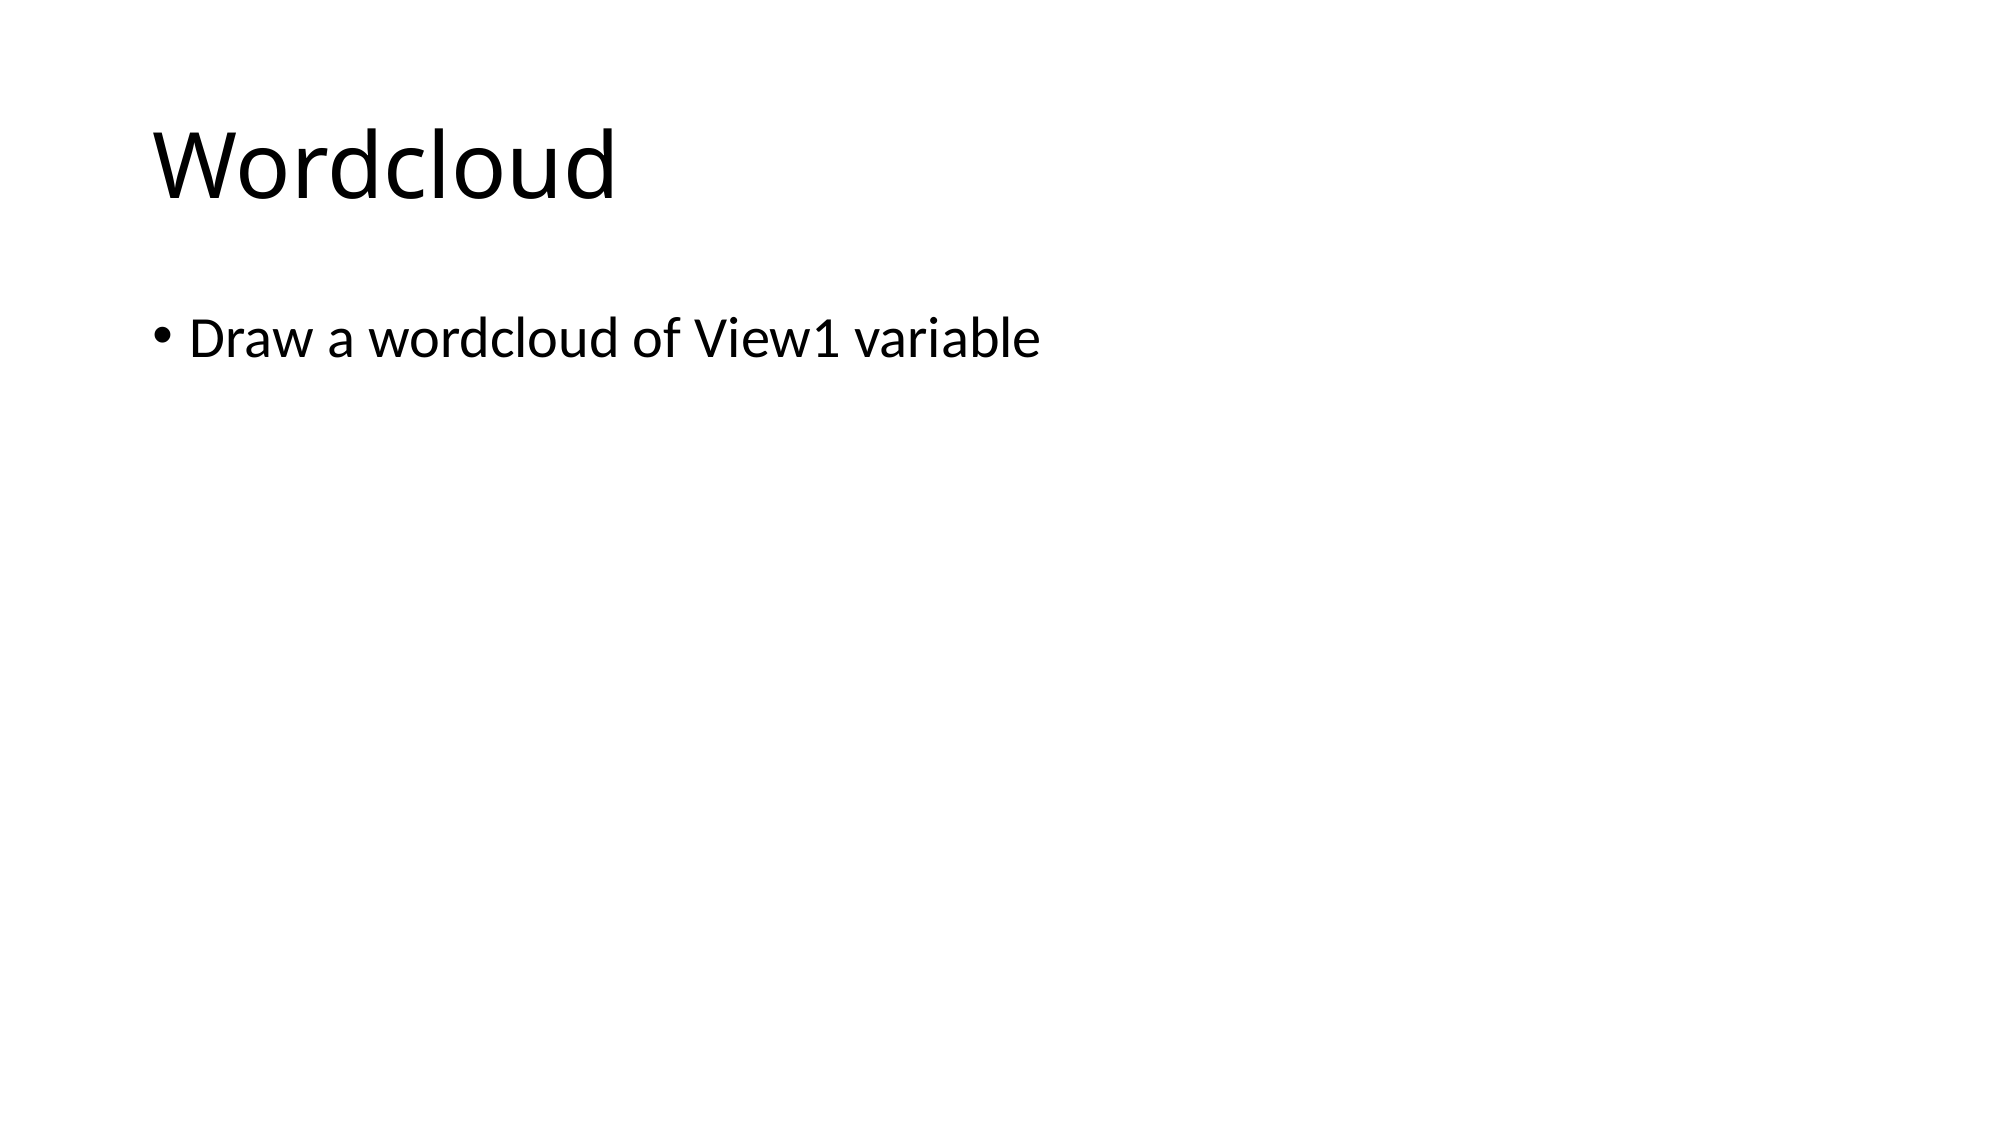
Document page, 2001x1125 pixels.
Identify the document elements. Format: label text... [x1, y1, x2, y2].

list Draw a wordcloud of View1 variable [137, 299, 1863, 1014]
title Wordcloud [137, 59, 1863, 278]
